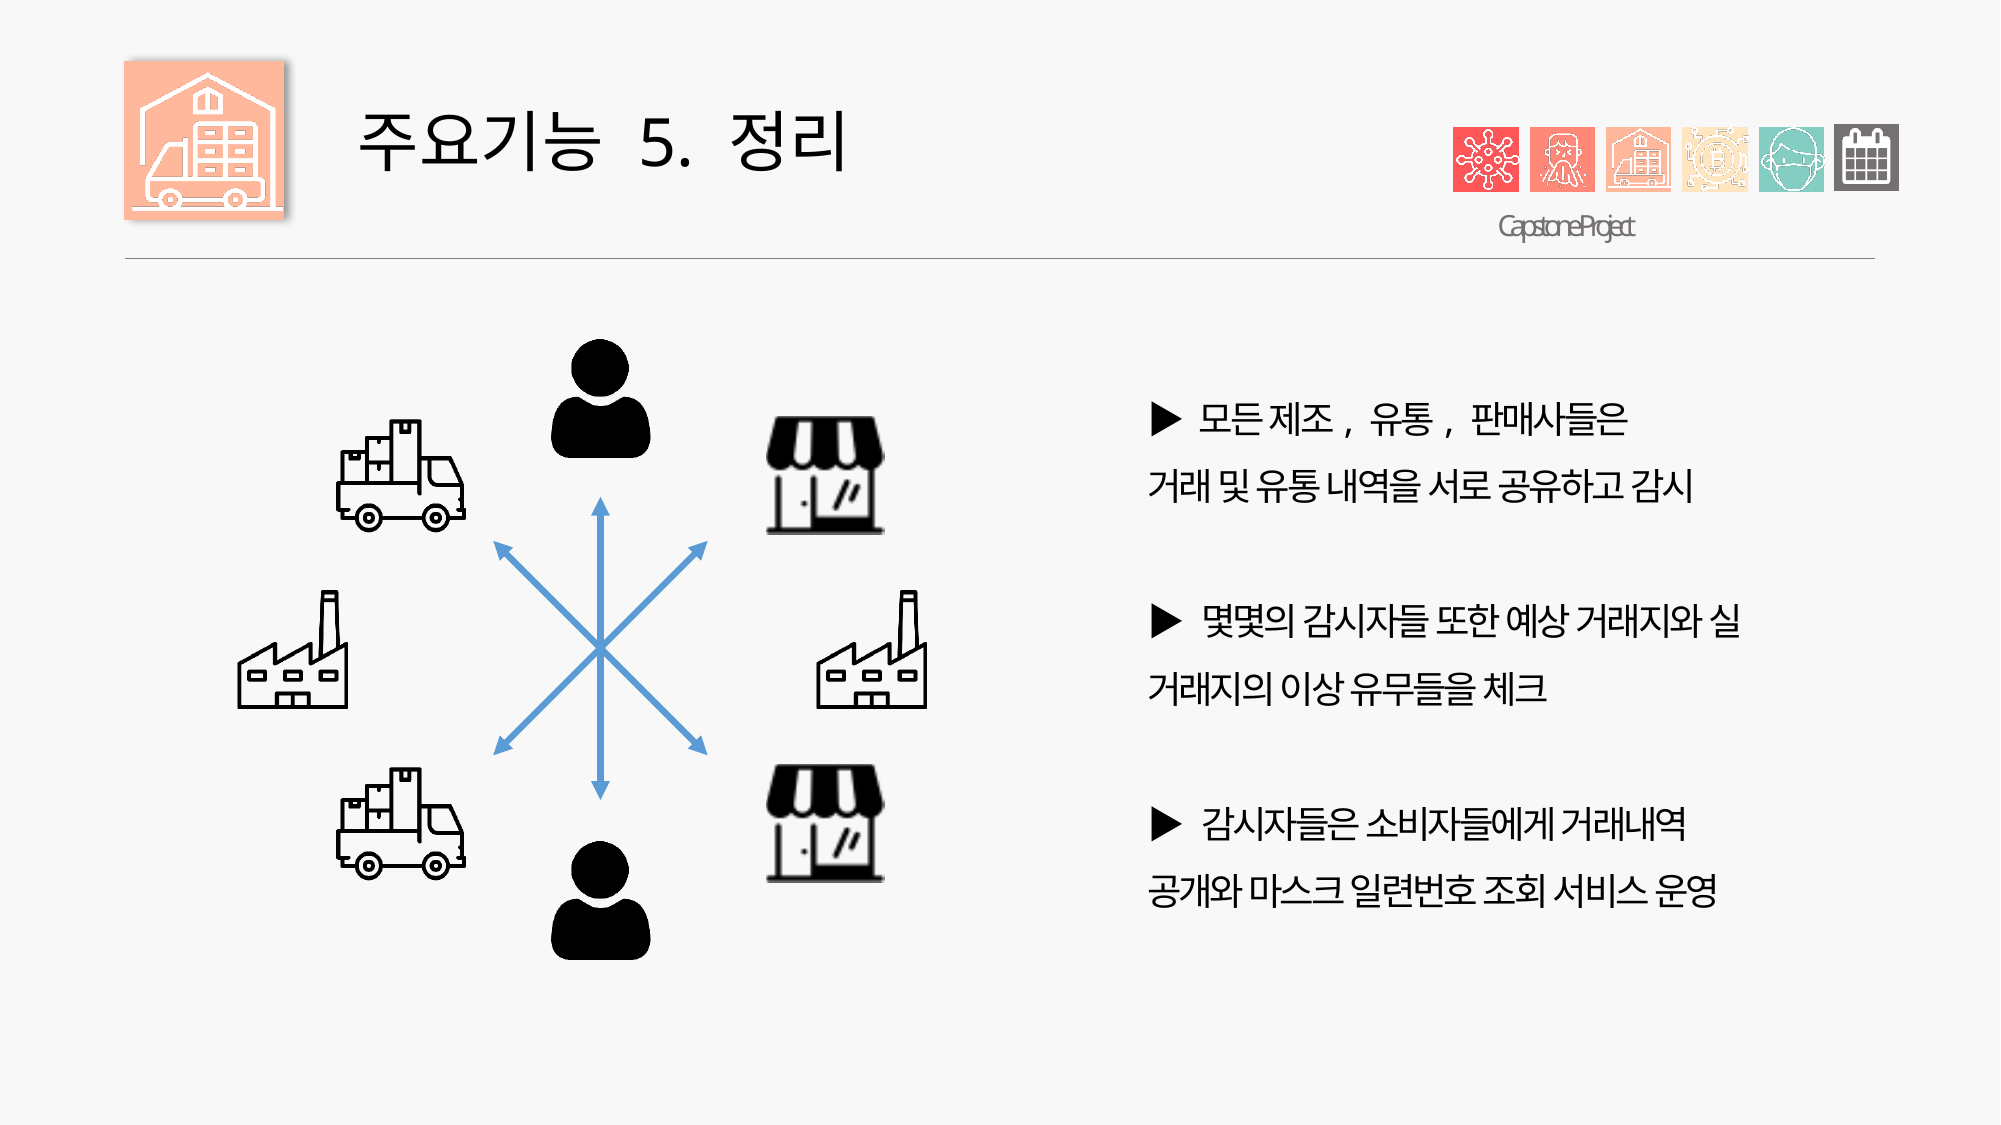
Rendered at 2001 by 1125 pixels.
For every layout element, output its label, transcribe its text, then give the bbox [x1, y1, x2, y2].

text_box 주요기능 5. 정리 [343, 91, 885, 187]
picture [541, 339, 660, 458]
picture [812, 590, 931, 709]
picture [233, 590, 352, 709]
picture [335, 758, 466, 889]
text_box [1454, 125, 1898, 251]
picture [766, 416, 885, 535]
text_box ▶ 모든 제조, 유통, 판매사들은 거래 및 유통 내역을 서로 공유하고 감시 ▶ 몇몇의 감시자들 또한 예상 거래지와 실 거래지의 이상 유무들을 체크 ▶ 감시자들은 소비자들에게 거래내역 공개와 마스크 일련번호 조회 서비스 운영 [1132, 365, 1760, 921]
text_box [124, 61, 284, 220]
picture [132, 72, 283, 211]
picture [766, 764, 885, 883]
picture [541, 841, 660, 960]
picture [335, 410, 466, 541]
